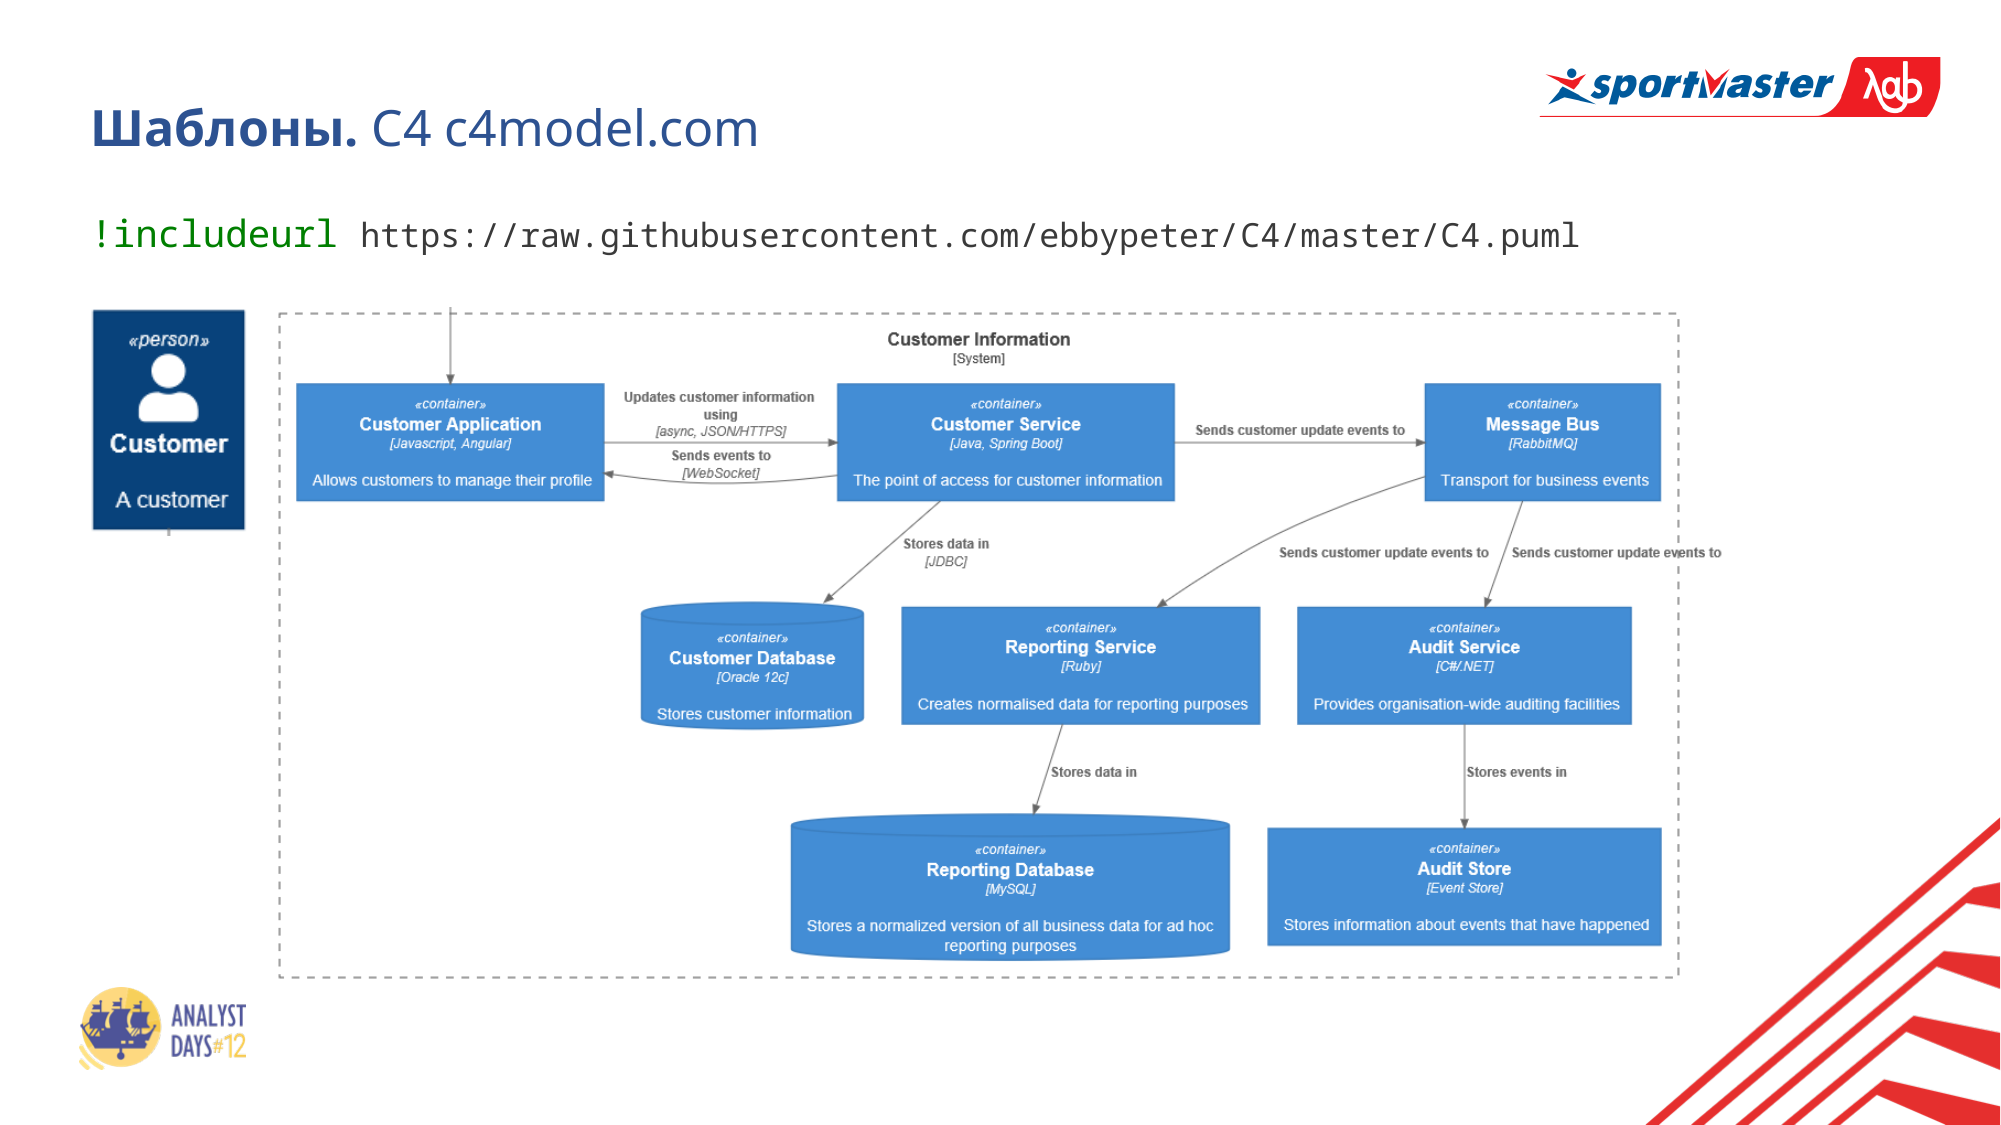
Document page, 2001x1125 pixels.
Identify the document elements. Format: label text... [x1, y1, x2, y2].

text_box !includeurl https://raw.githubusercontent.com/ebbypeter/С4/master/С4.puml [75, 202, 1991, 262]
picture [79, 987, 246, 1070]
picture [273, 307, 2001, 1125]
picture [81, 307, 254, 537]
title Шаблоны. C4 c4model.com [75, 73, 1555, 158]
